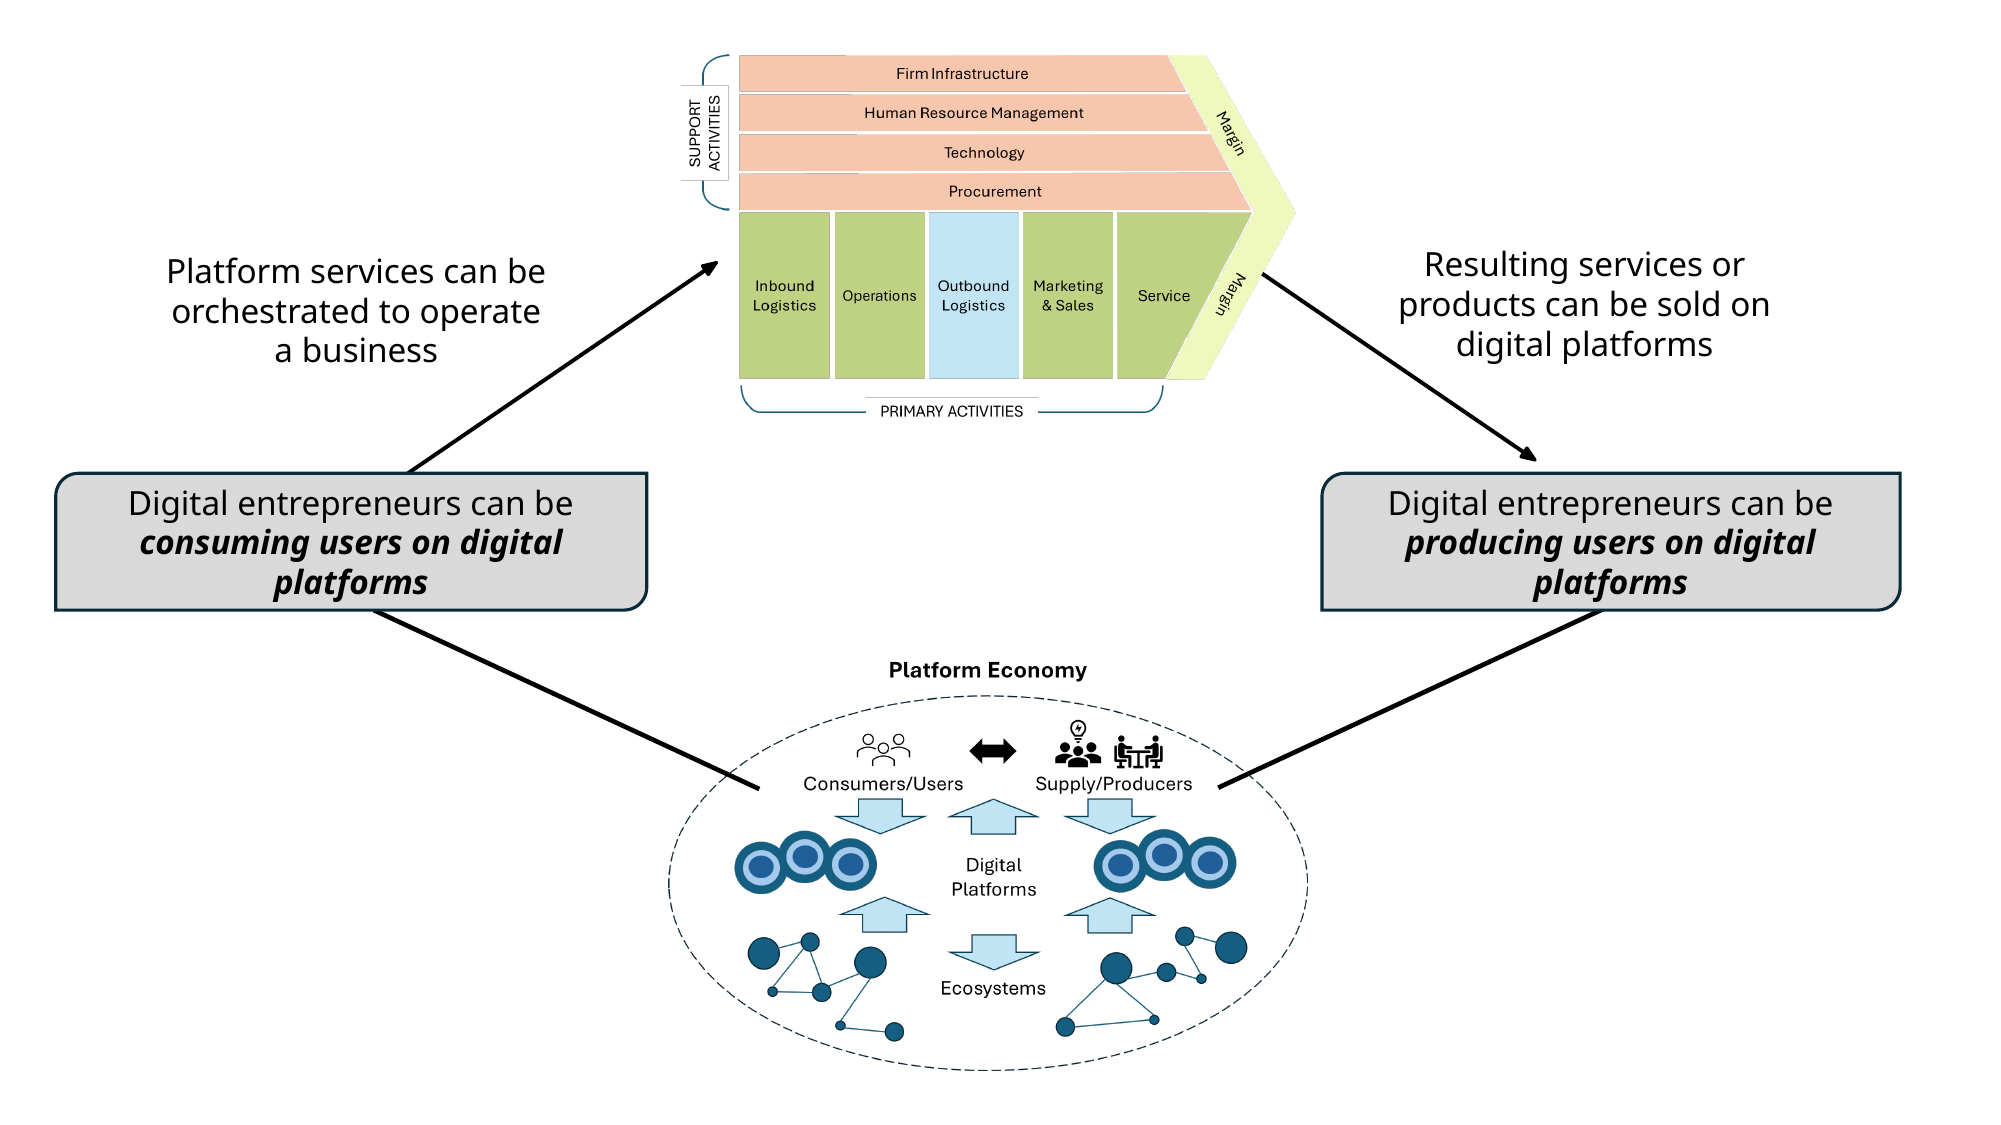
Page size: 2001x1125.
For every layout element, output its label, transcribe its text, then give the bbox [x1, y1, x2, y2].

picture [668, 648, 1308, 1071]
text_box Digital entrepreneurs can be consuming users on digital platforms [54, 471, 649, 612]
text_box Resulting services or products can be sold on digital platforms [1374, 236, 1795, 371]
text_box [1217, 608, 1605, 789]
picture [680, 53, 1296, 431]
text_box [567, 285, 680, 368]
text_box [1401, 371, 1537, 462]
text_box [407, 377, 553, 471]
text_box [373, 609, 760, 790]
text_box Digital entrepreneurs can be producing users on digital platforms [1320, 471, 1902, 612]
text_box [1296, 294, 1374, 353]
text_box Platform services can be orchestrated to operate a business [146, 242, 567, 377]
